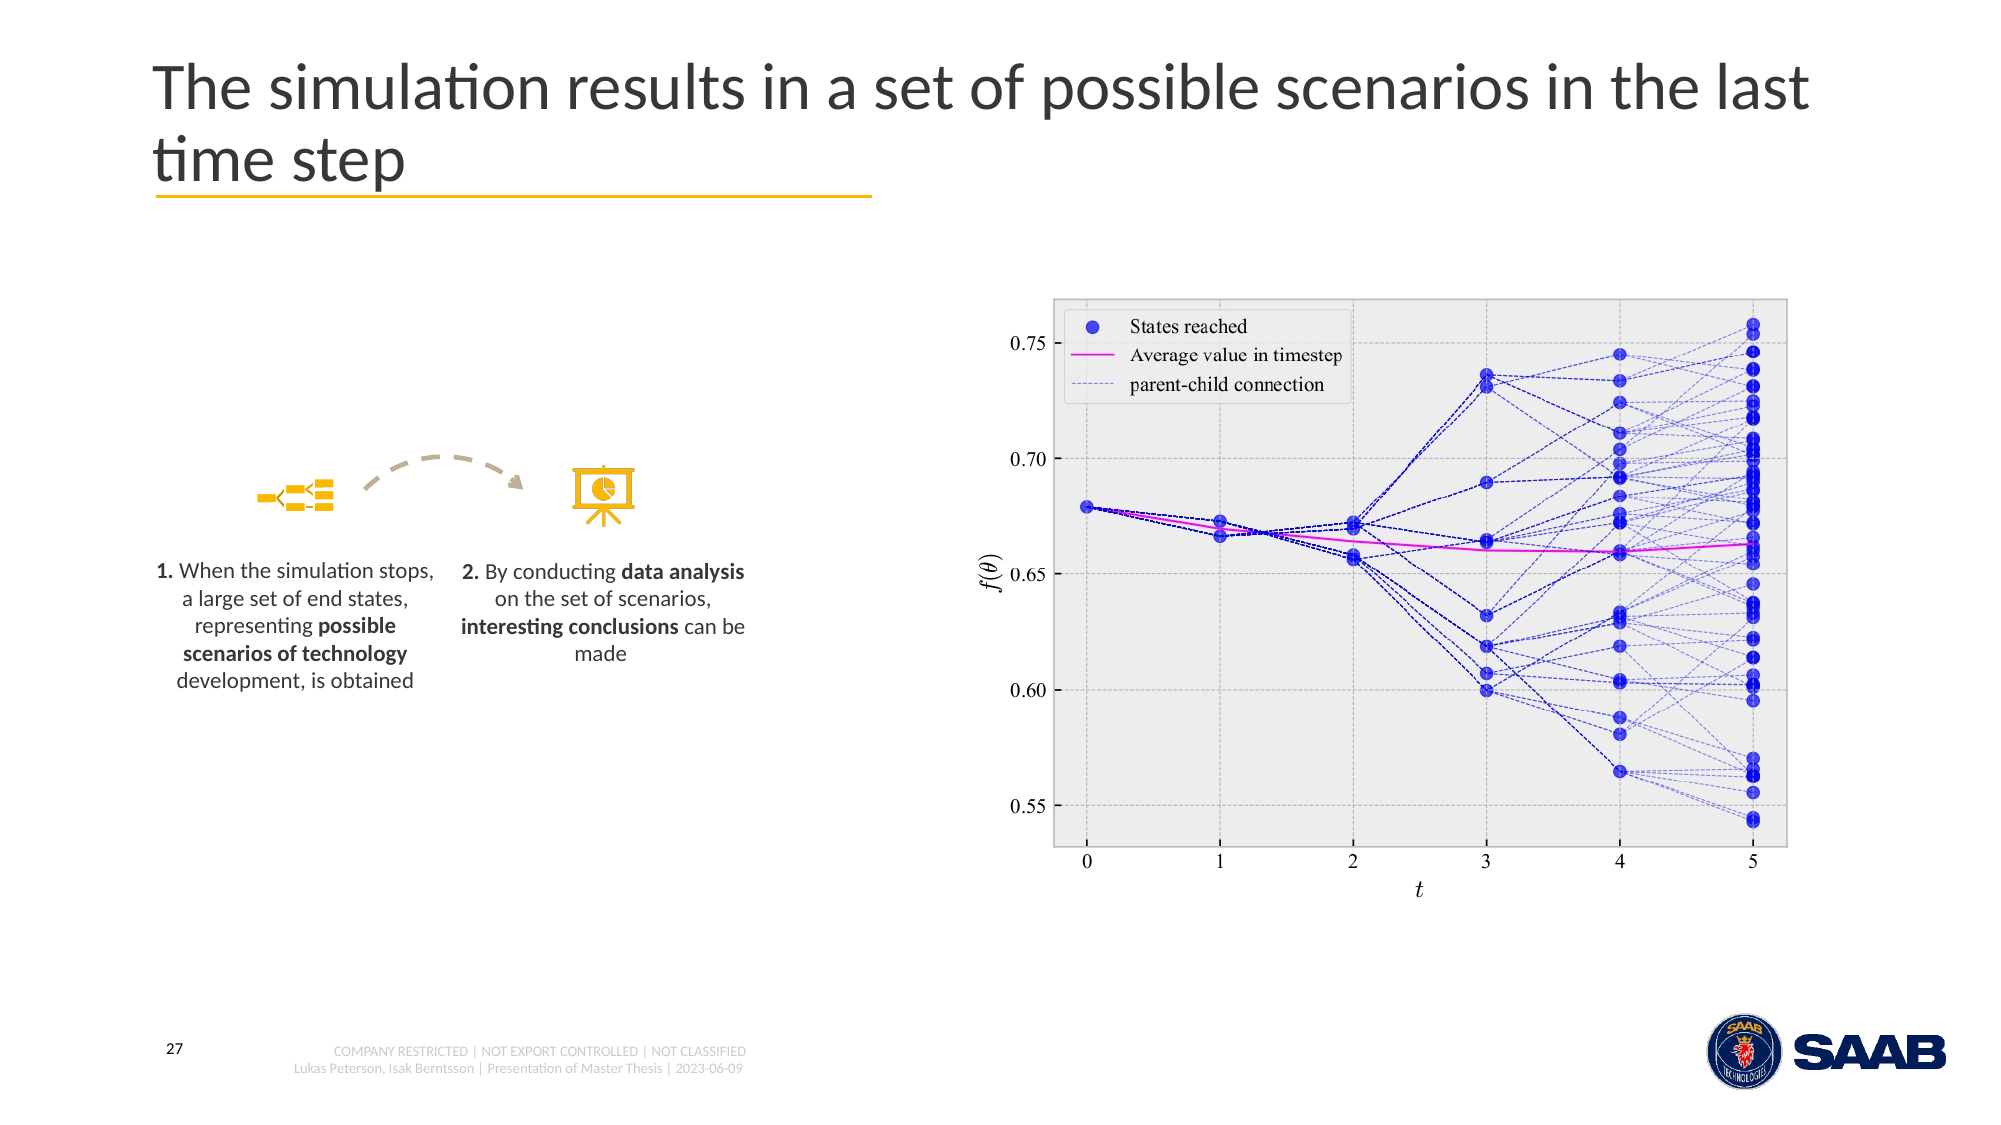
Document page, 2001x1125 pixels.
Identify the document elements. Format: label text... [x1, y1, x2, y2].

text_box [364, 456, 524, 569]
picture [564, 456, 643, 535]
title The simulation results in a set of possible scenarios in the last time step [137, 15, 1863, 233]
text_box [256, 459, 335, 532]
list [935, 214, 1881, 924]
text_box 1. When the simulation stops, a large set of end states, representing possible scenarios of technology development, is obtained [138, 548, 446, 746]
text_box 2. By conducting data analysis on the set of scenarios, interesting conclusions can be made [446, 548, 761, 757]
picture [1706, 1013, 1947, 1090]
slide_number 27 [151, 1030, 427, 1091]
